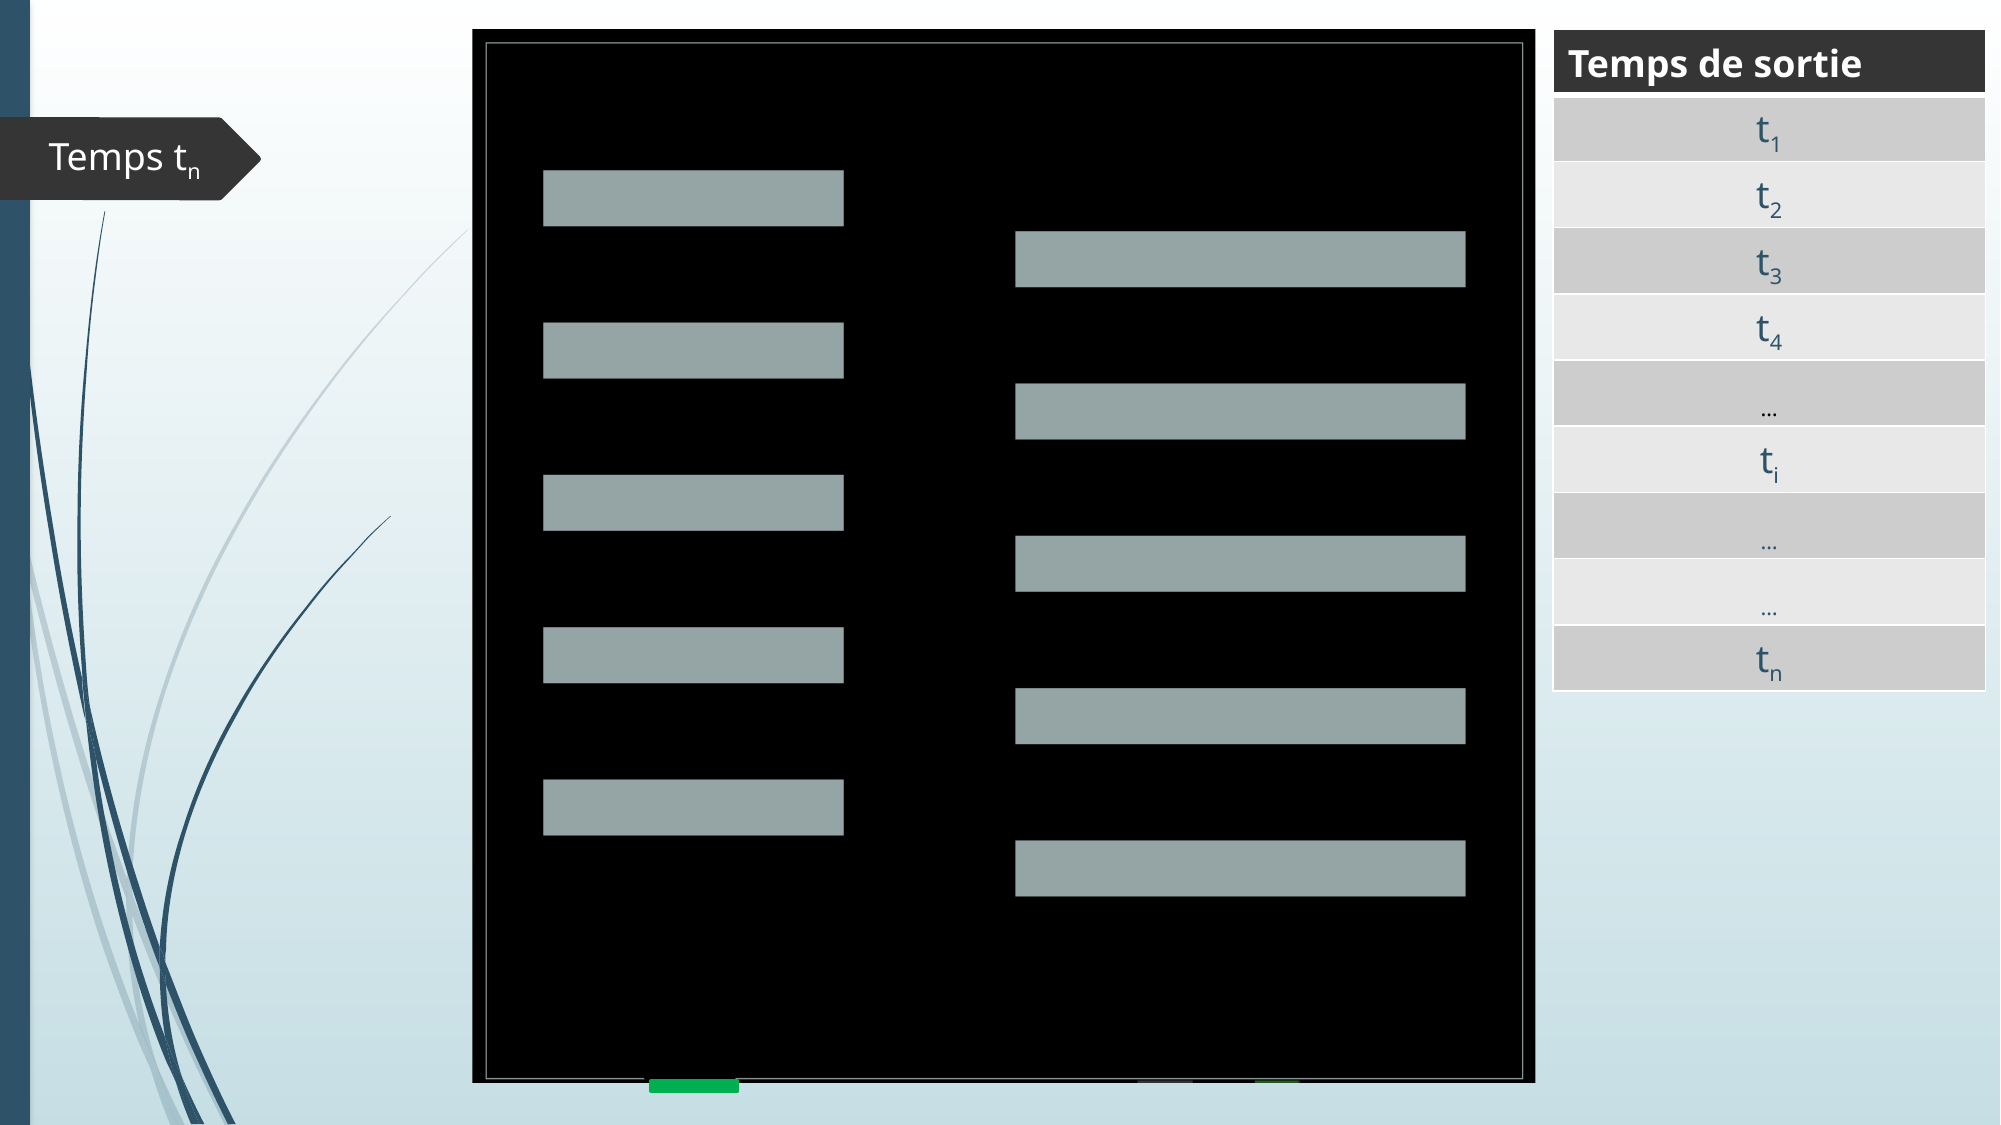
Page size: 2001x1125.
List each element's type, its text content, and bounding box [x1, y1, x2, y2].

table_cell ti [1554, 427, 1985, 492]
table_cell tn [1554, 626, 1985, 690]
table_cell t3 [1554, 228, 1985, 293]
text_box Temps tn [33, 125, 302, 191]
table_header Temps de sortie [1554, 30, 1985, 92]
table_cell … [1554, 493, 1985, 558]
table_cell t4 [1554, 295, 1985, 359]
table_cell t1 [1554, 98, 1985, 161]
picture [472, 29, 1536, 1093]
table_cell … [1554, 559, 1985, 624]
table_cell … [1554, 361, 1985, 425]
table_cell t2 [1554, 162, 1985, 227]
